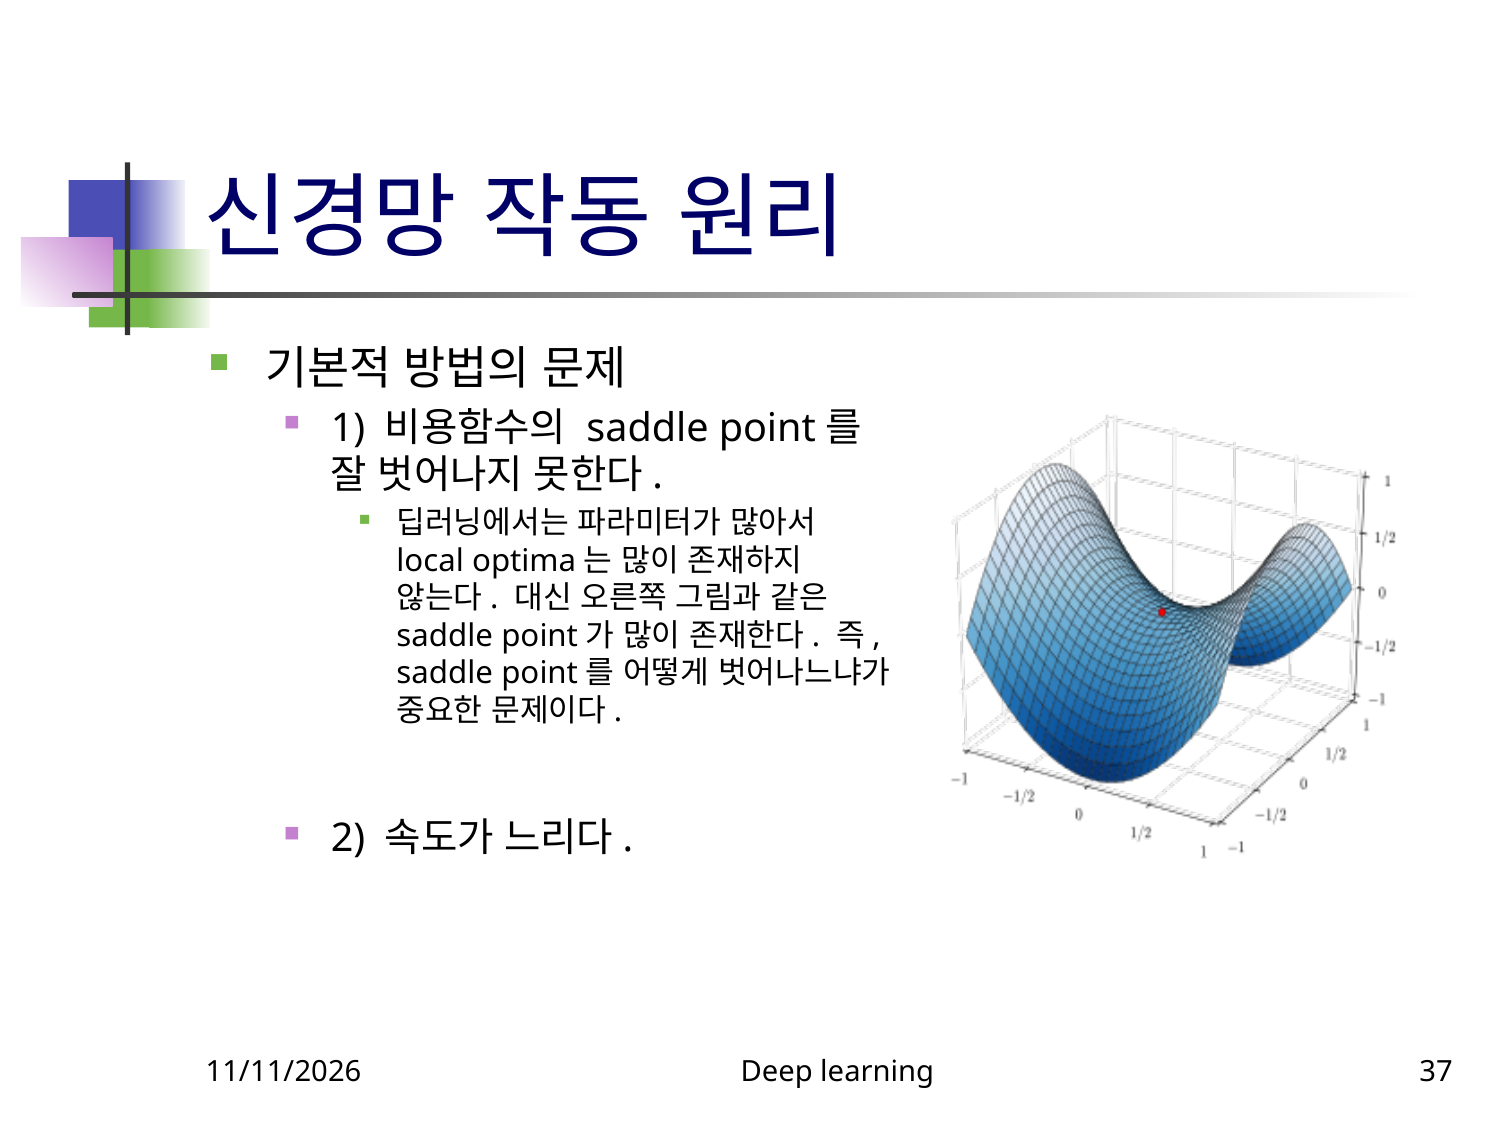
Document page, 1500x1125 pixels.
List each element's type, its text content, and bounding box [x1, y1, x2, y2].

footer Deep learning [600, 1024, 1075, 1100]
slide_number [190, 1024, 504, 1100]
list 기본적 방법의 문제 1) 비용함수의 saddle point를 잘 벗어나지 못한다. 딥러닝에서는 파라미터가 많아서 local optima는 많이 존재하지 않는다. 대신 오른쪽 그림과 같은 saddle point가 많이 존재한다. 즉, saddle point를 어떻게 벗어나느냐가 중요한 문제이다. 2) 속도가 느리다. [193, 331, 913, 1006]
slide_number 37 [1155, 1024, 1468, 1100]
picture [886, 374, 1425, 863]
title 신경망 작동 원리 [188, 35, 1468, 275]
